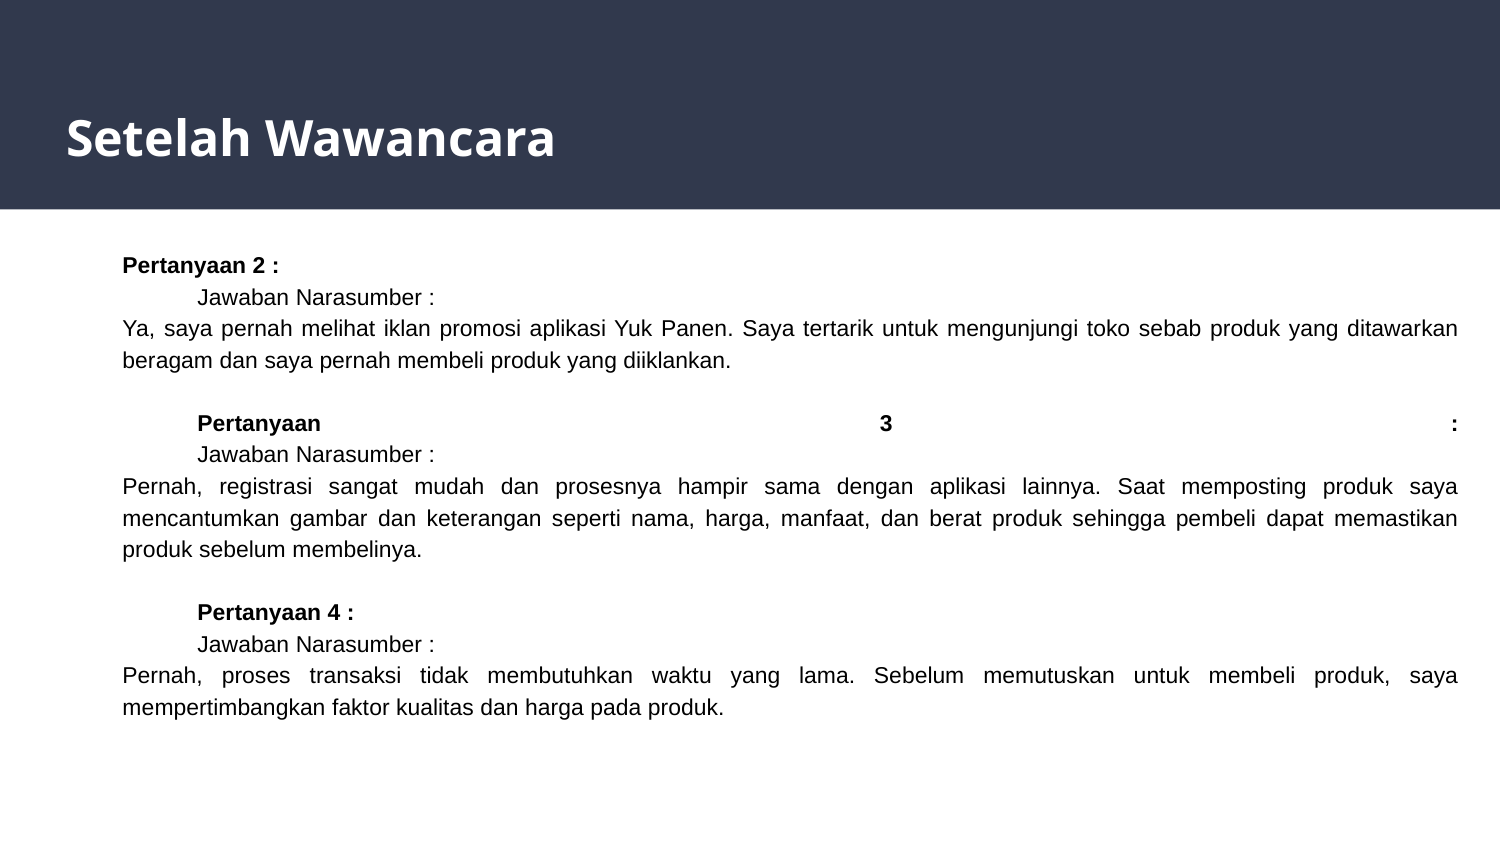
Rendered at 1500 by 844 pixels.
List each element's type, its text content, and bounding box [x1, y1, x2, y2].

text_box Pertanyaan 2 : Jawaban Narasumber : Ya, saya pernah melihat iklan promosi aplikasi Yuk Panen. Saya tertarik untuk mengunjungi toko sebab produk yang ditawarkan beragam dan saya pernah membeli produk yang diiklankan. Pertanyaan 3 : Jawaban Narasumber : Pernah, registrasi sangat mudah dan prosesnya hampir sama dengan aplikasi lainnya. Saat memposting produk saya mencantumkan gambar dan keterangan seperti nama, harga, manfaat, dan berat produk sehingga pembeli dapat memastikan produk sebelum membelinya. Pertanyaan 4 : Jawaban Narasumber : Pernah, proses transaksi tidak membutuhkan waktu yang lama. Sebelum memutuskan untuk membeli produk, saya mempertimbangkan faktor kualitas dan harga pada produk. [32, 231, 1474, 830]
title Setelah Wawancara [51, 82, 1449, 185]
